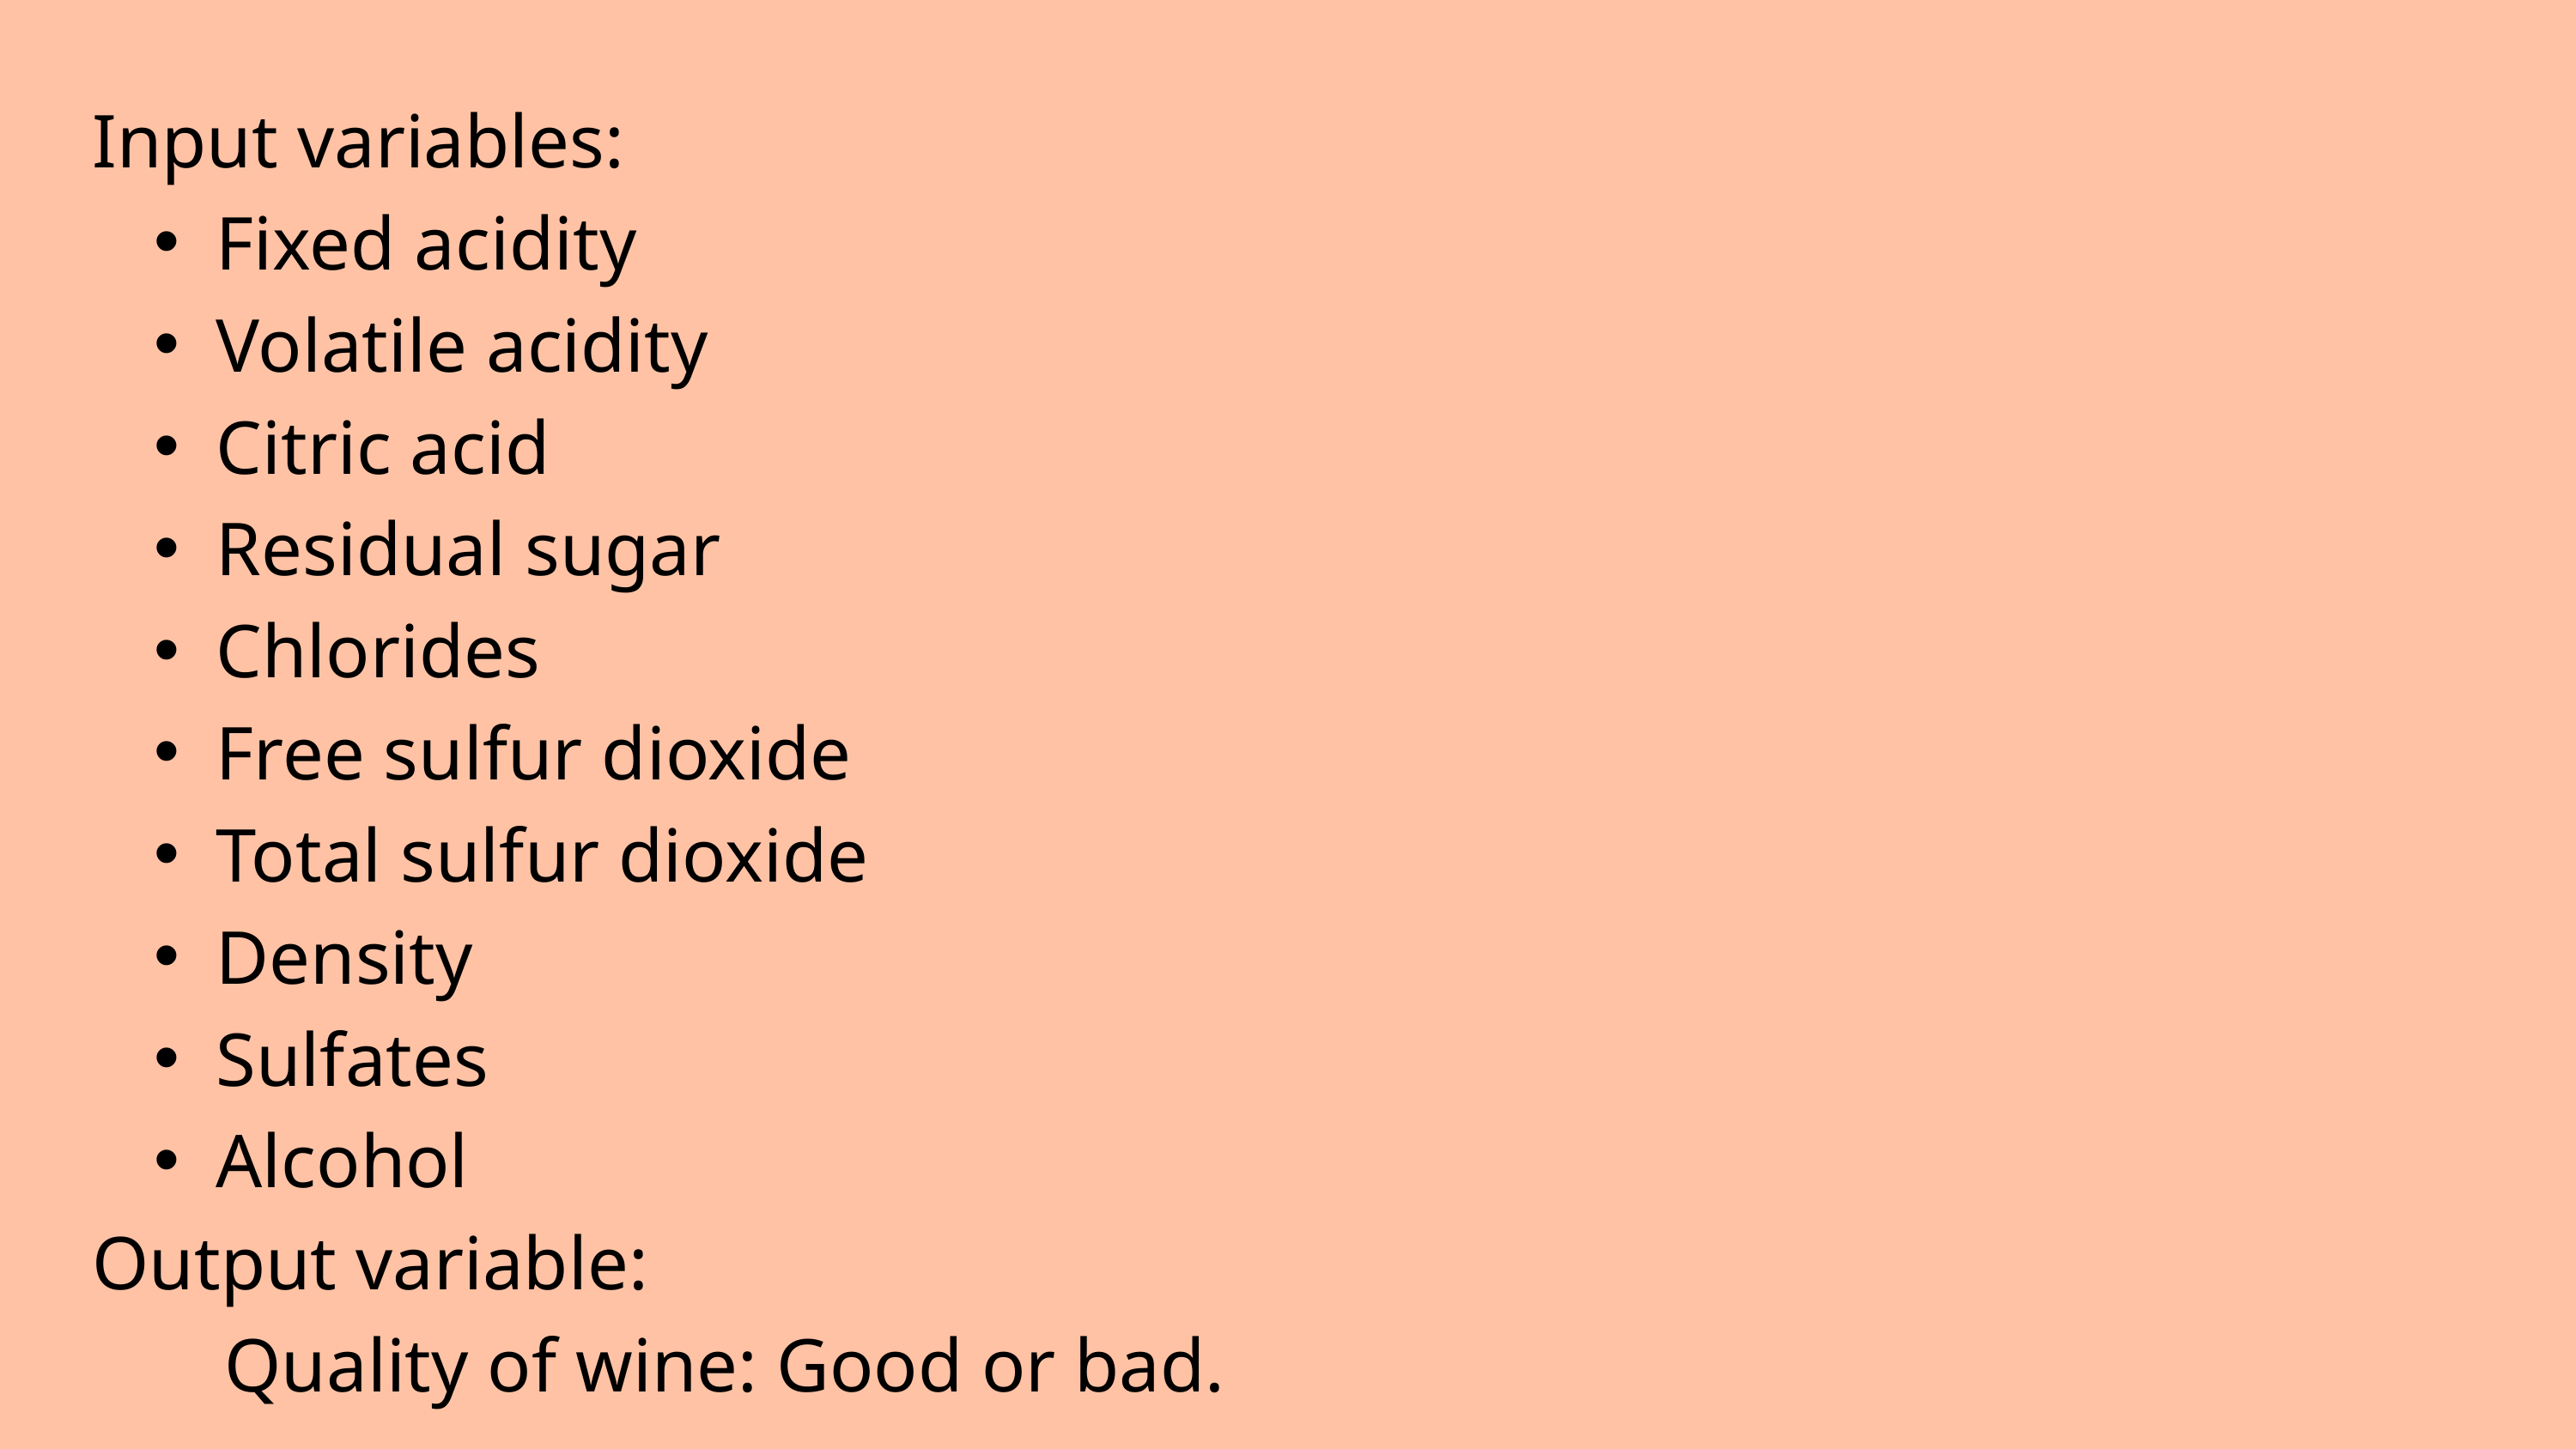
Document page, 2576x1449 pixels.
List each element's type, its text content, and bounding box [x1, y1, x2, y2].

text_box Input variables: Fixed acidity Volatile acidity Citric acid Residual sugar Chlorides Free sulfur dioxide Total sulfur dioxide Density Sulfates Alcohol Output variable: Quality of wine: Good or bad. [92, 80, 1395, 1407]
